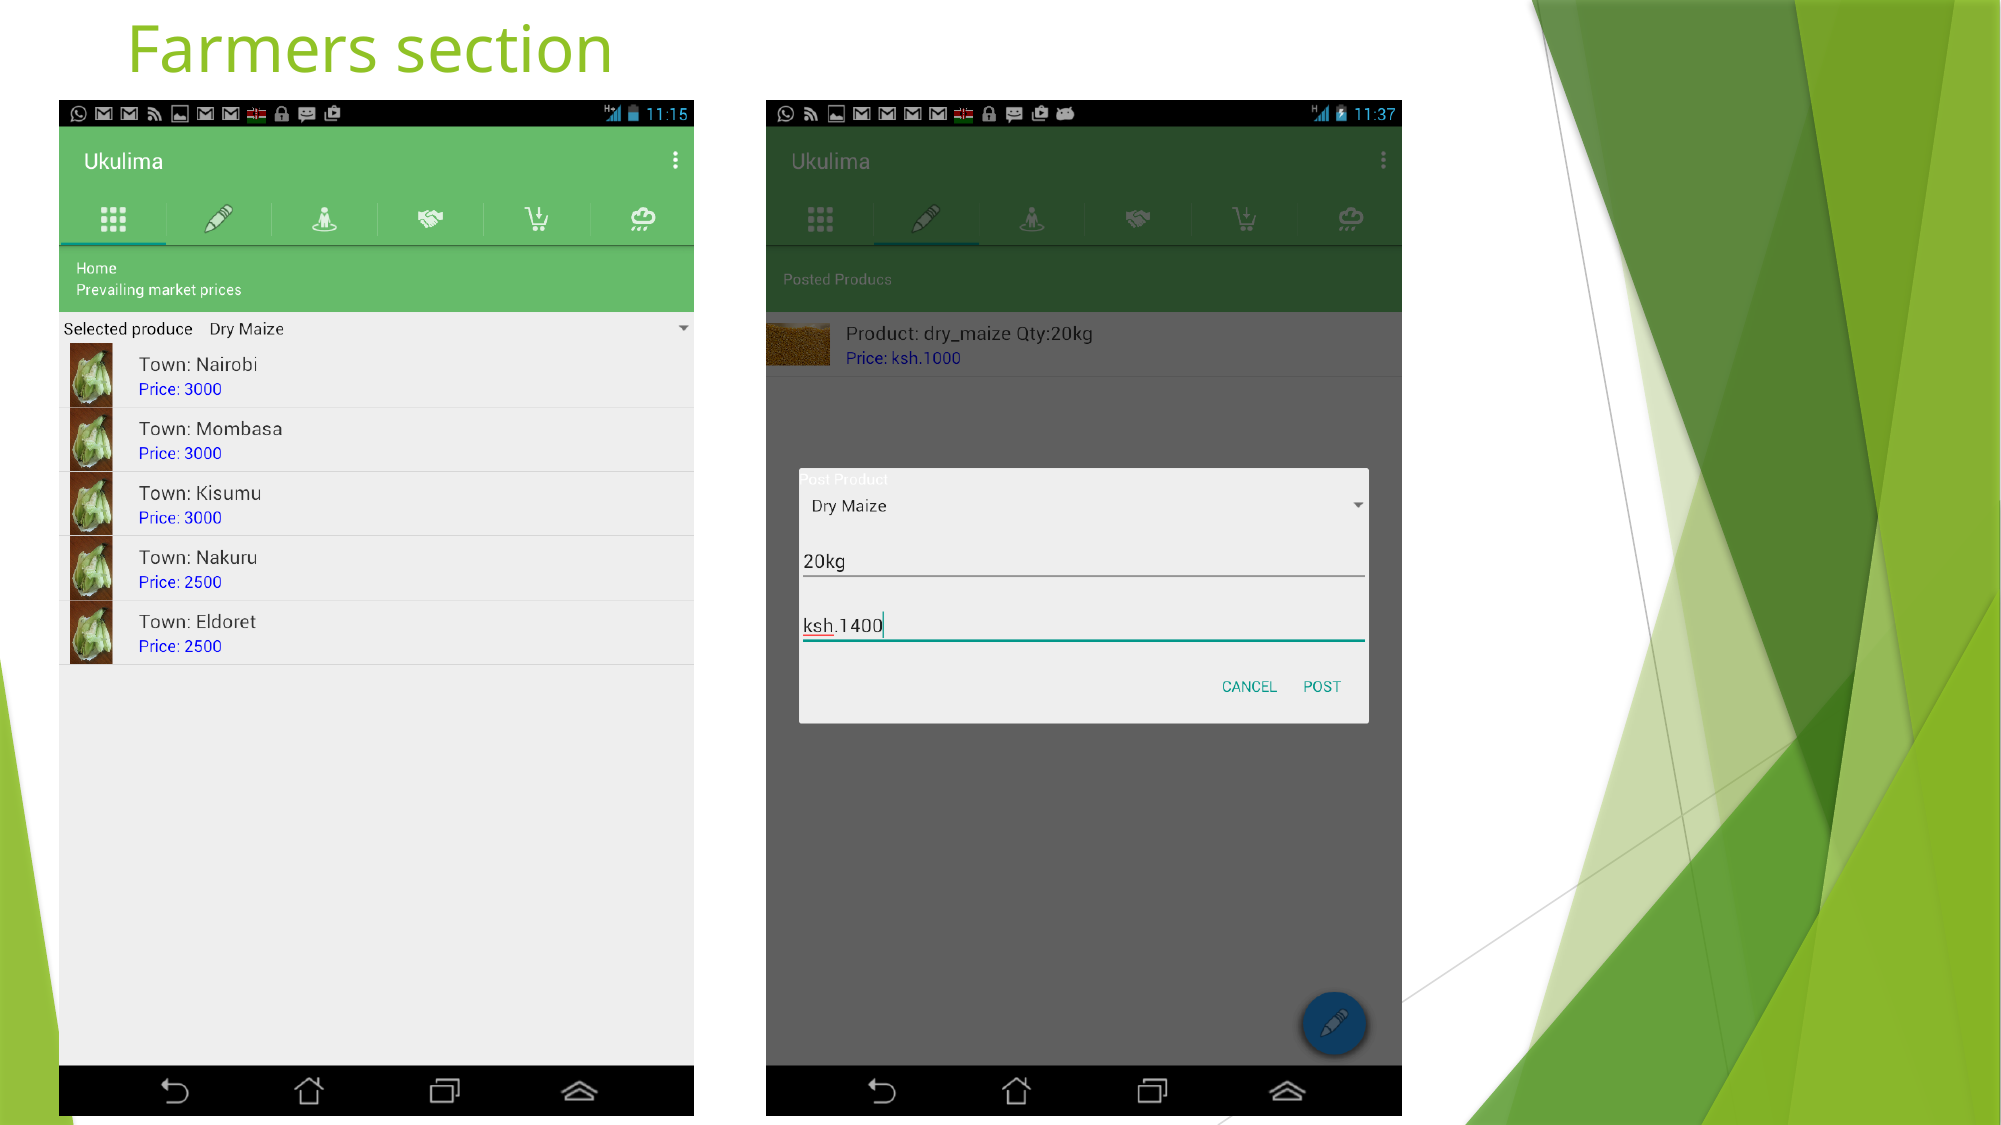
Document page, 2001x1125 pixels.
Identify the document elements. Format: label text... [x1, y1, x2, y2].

picture [766, 100, 1402, 1117]
title Farmers section [111, 0, 642, 99]
picture [58, 100, 694, 1117]
